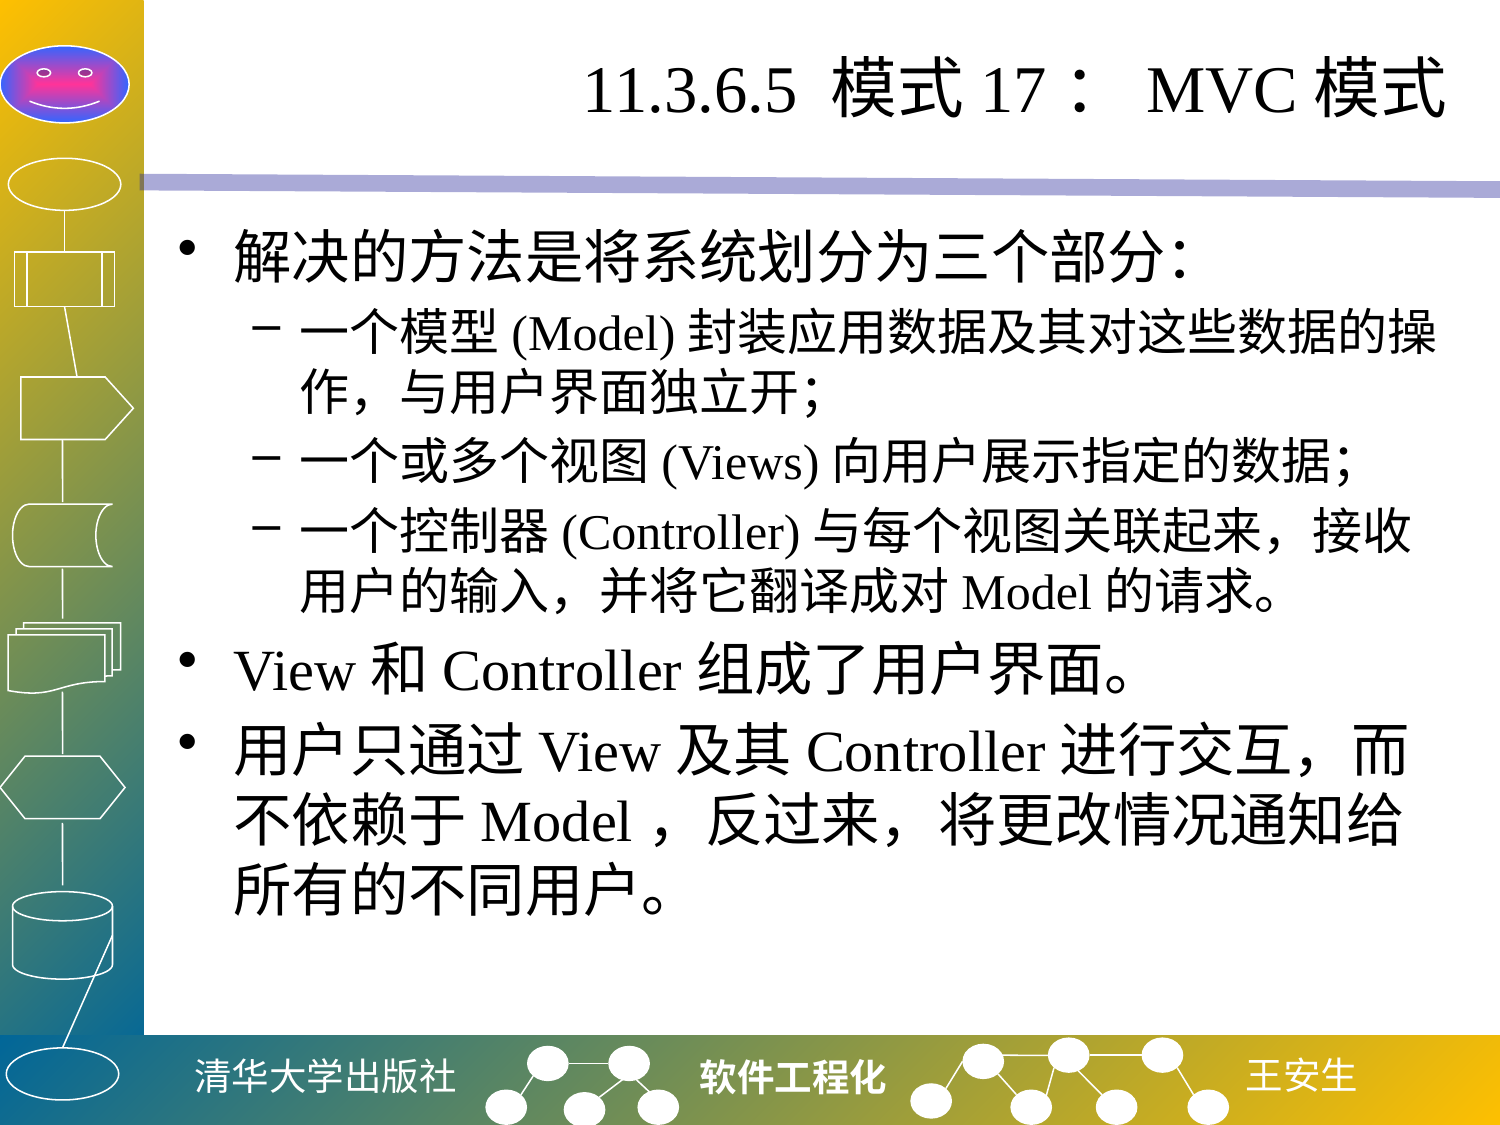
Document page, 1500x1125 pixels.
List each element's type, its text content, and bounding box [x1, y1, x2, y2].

list 解决的方法是将系统划分为三个部分： 一个模型(Model)封装应用数据及其对这些数据的操作，与用户界面独立开； 一个或多个视图(Views)向用户展示指定的数据； 一个控制器(Controller)与每个视图关联起来，接收用户的输入，并将它翻译成对Model的请求。 View和Controller组成了用户界面。 用户只通过View及其Controller进行交互，而不依赖于Model，反过来，将更改情况通知给所有的不同用户。 [162, 212, 1476, 1017]
title 11.3.6.5 模式17：MVC模式 [187, 24, 1463, 147]
